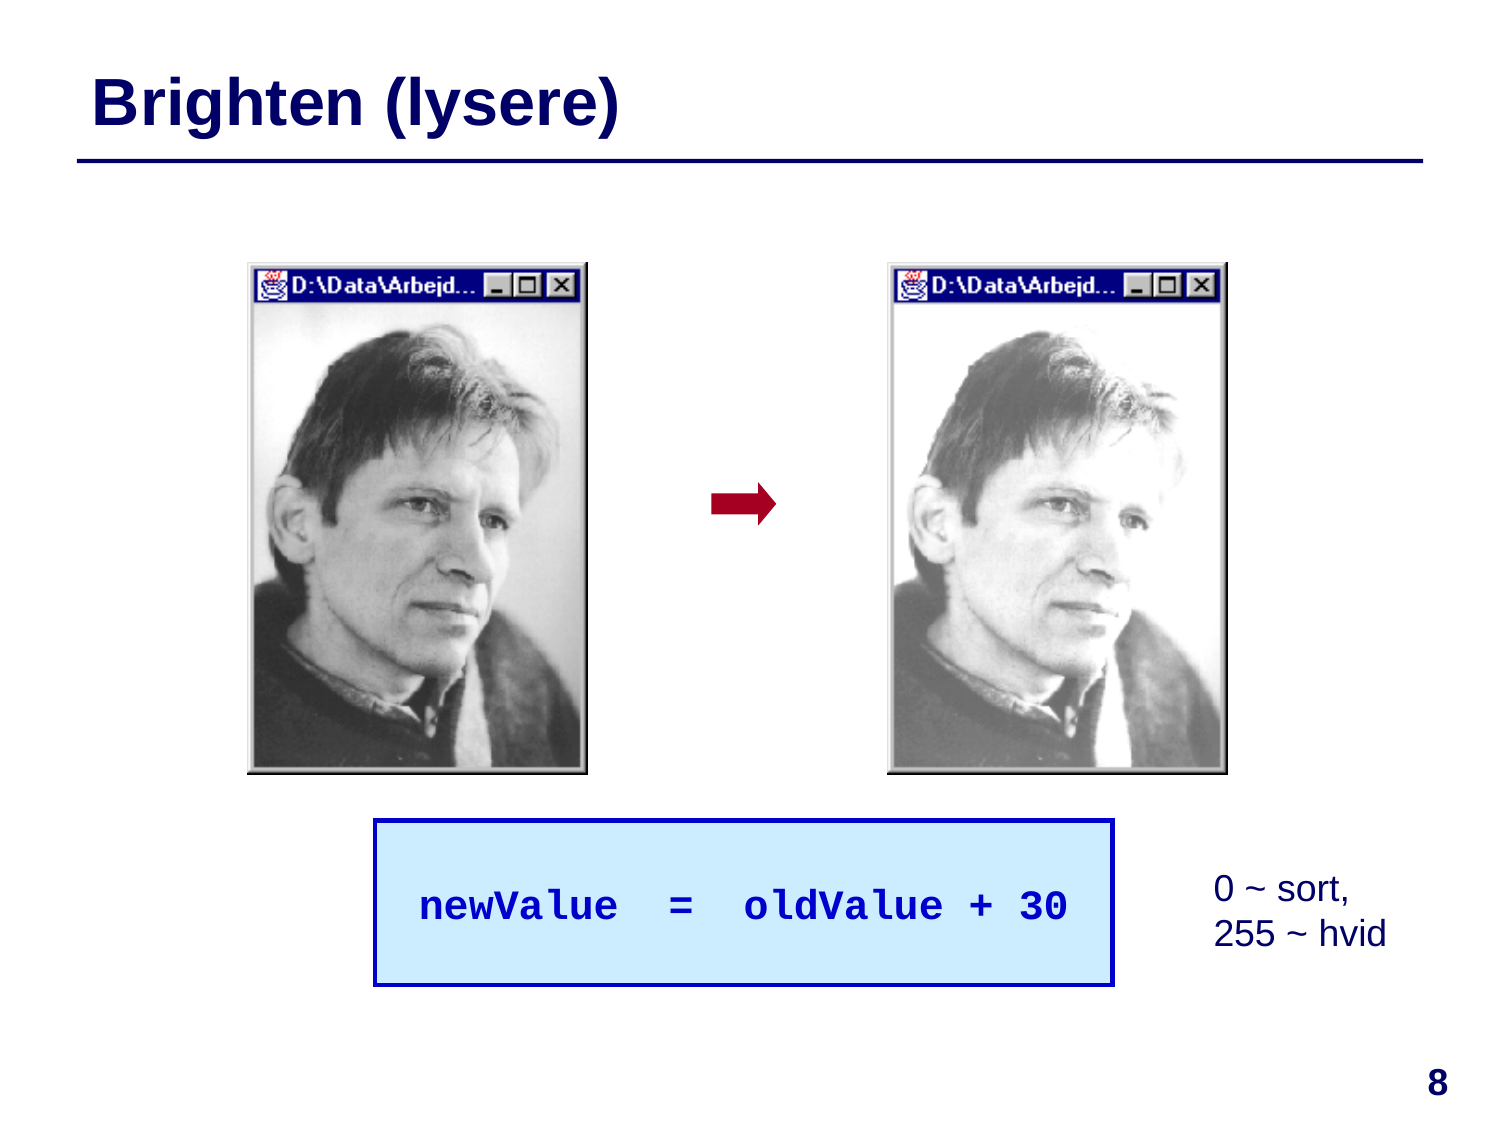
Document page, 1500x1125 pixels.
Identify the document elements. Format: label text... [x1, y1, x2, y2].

picture [887, 262, 1229, 776]
picture [246, 262, 588, 776]
title Brighten (lysere) [76, 42, 1424, 155]
slide_number 8 [1375, 1049, 1500, 1125]
text_box newValue = oldValue + 30 [374, 820, 1113, 986]
text_box 0 ~ sort, 255 ~ hvid [1198, 856, 1412, 962]
text_box [712, 485, 775, 523]
